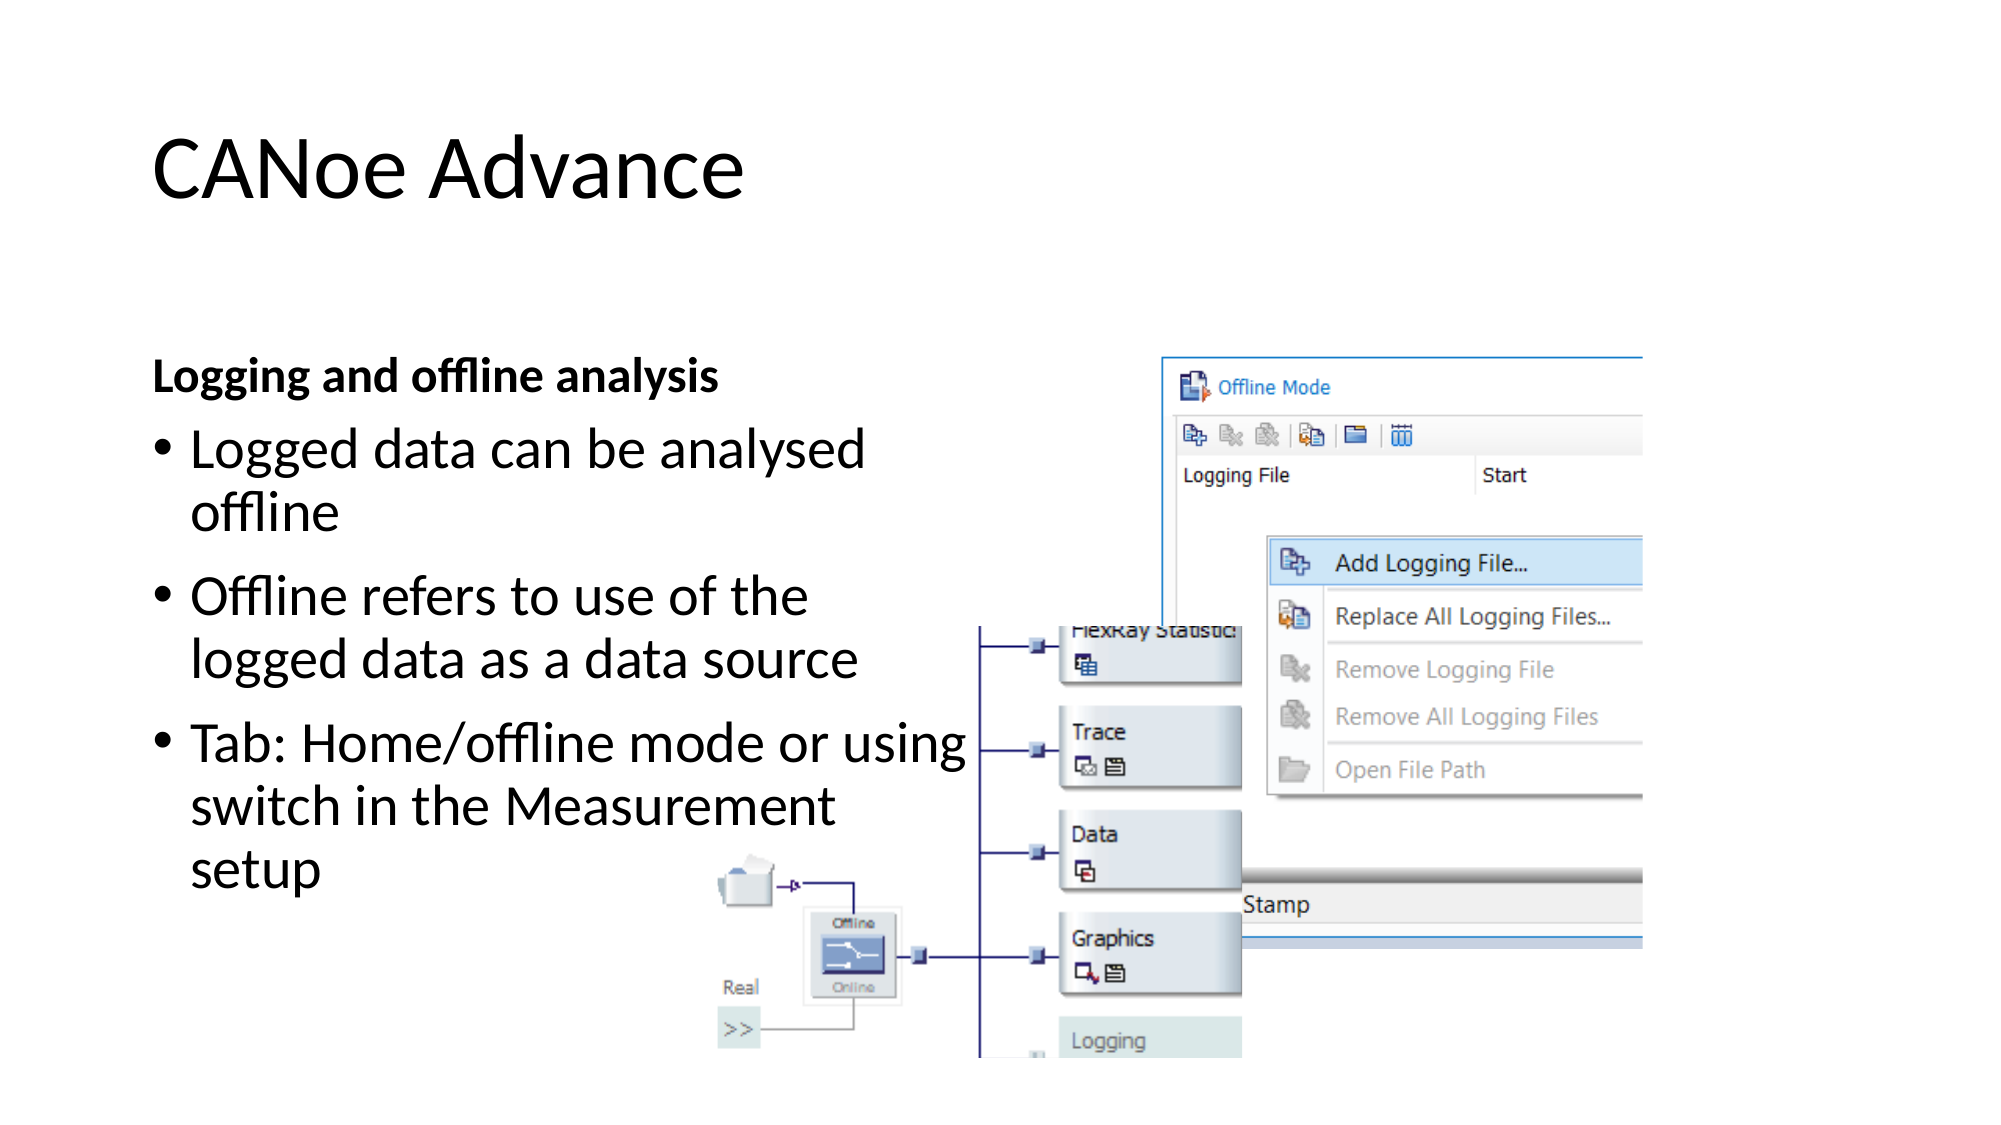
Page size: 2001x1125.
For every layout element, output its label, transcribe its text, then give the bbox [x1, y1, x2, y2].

list Logging and offline analysis [137, 275, 984, 410]
picture [1143, 343, 1643, 949]
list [717, 626, 1243, 1058]
list Logged data can be analysed offline Offline refers to use of the logged data as a data source Tab: Home/offline mode or using switch in the Measurement setup [137, 410, 984, 1016]
title CANoe Advance [137, 59, 1863, 278]
